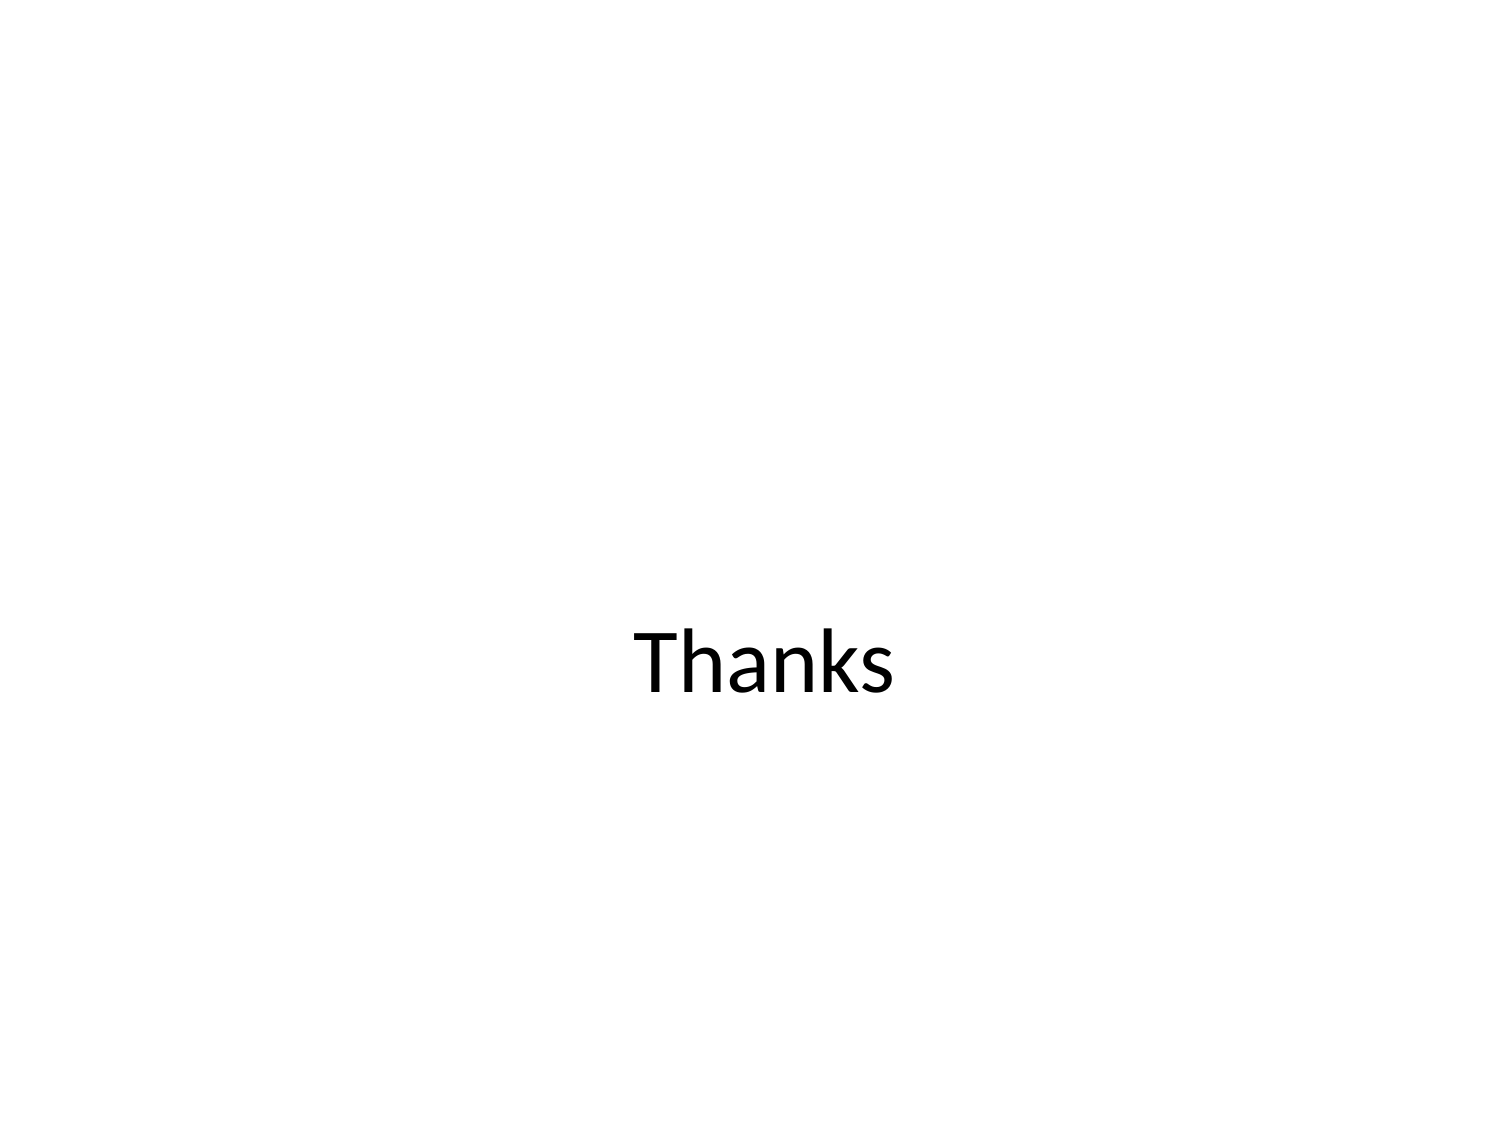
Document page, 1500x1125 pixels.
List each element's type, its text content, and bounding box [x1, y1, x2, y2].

title Thanks [99, 562, 1450, 750]
